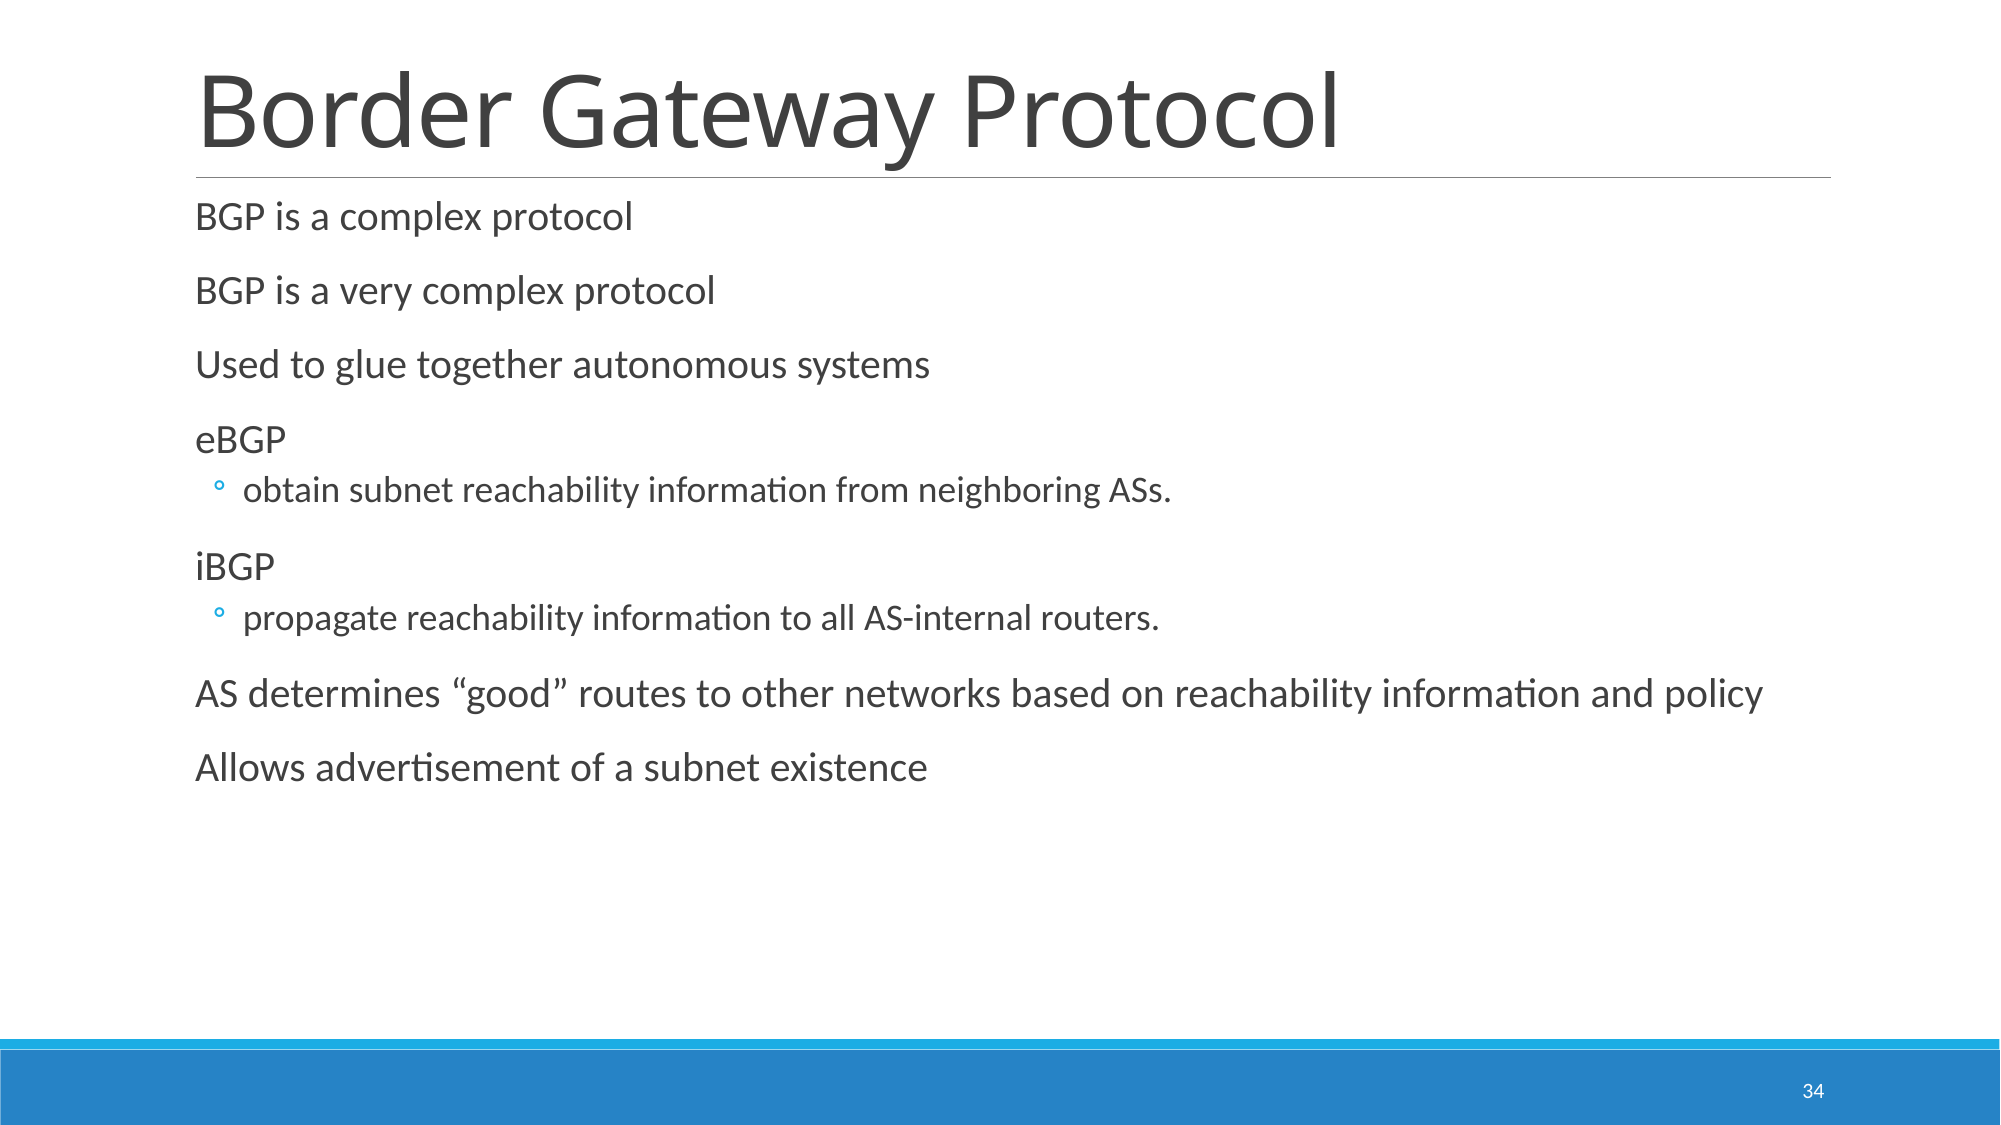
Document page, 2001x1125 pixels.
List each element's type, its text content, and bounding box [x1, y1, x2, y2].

list BGP is a complex protocol BGP is a very complex protocol Used to glue together autonomous systems eBGP obtain subnet reachability information from neighboring ASs. iBGP propagate reachability information to all AS-internal routers. AS determines “good” routes to other networks based on reachability information and policy Allows advertisement of a subnet existence [180, 187, 1830, 963]
title Border Gateway Protocol [180, 47, 1830, 176]
slide_number 34 [1624, 1059, 1840, 1120]
